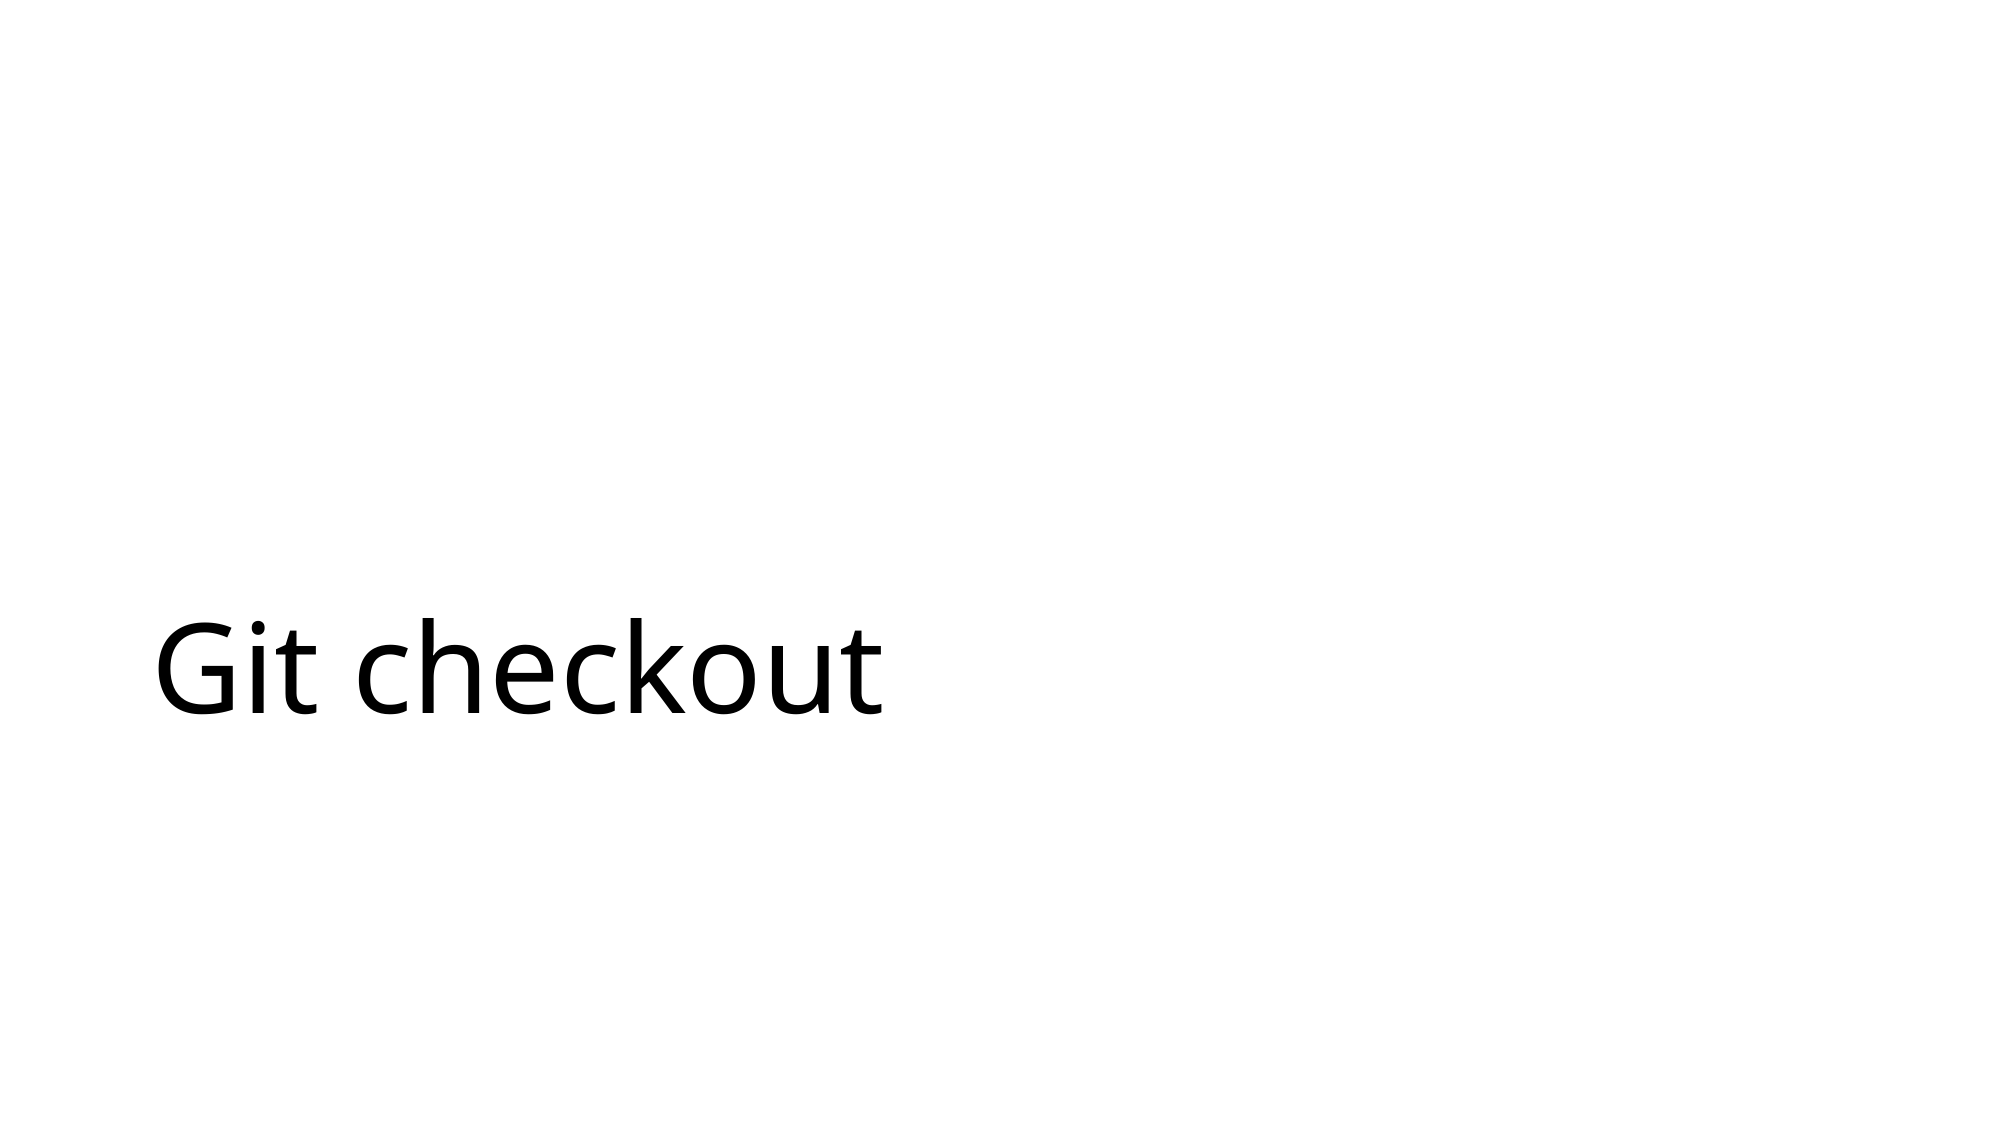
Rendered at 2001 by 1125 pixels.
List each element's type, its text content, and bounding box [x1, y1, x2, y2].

title Git checkout [136, 280, 1862, 749]
